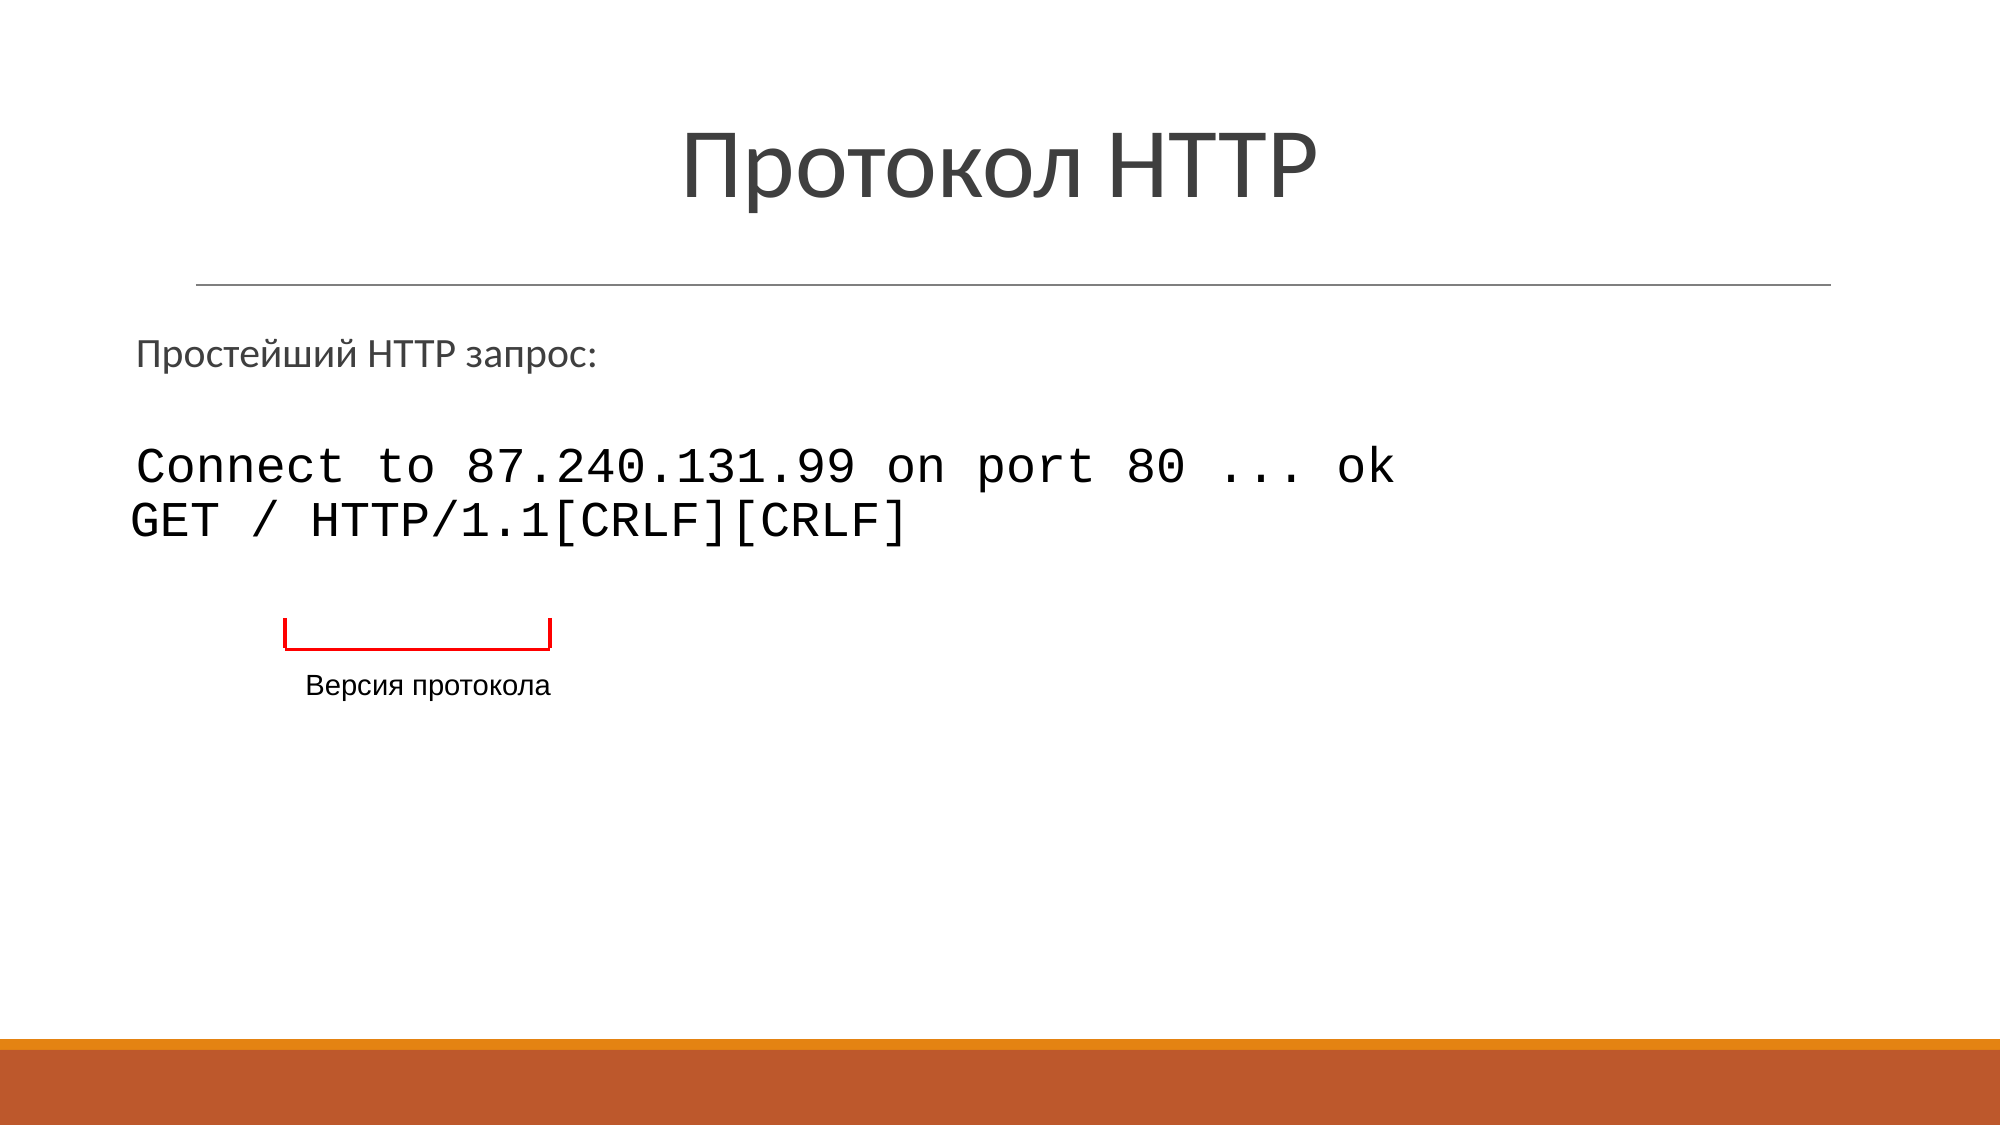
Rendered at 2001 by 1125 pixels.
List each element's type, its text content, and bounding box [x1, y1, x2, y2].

text_box Версия протокола [290, 651, 680, 727]
title Протокол HTTP [99, 45, 1900, 233]
list Простейший HTTP запрос: Connect to 87.240.131.99 on port 80 ... ok GET / HTTP/1.1[CRLF][CRLF] [99, 262, 1900, 1078]
